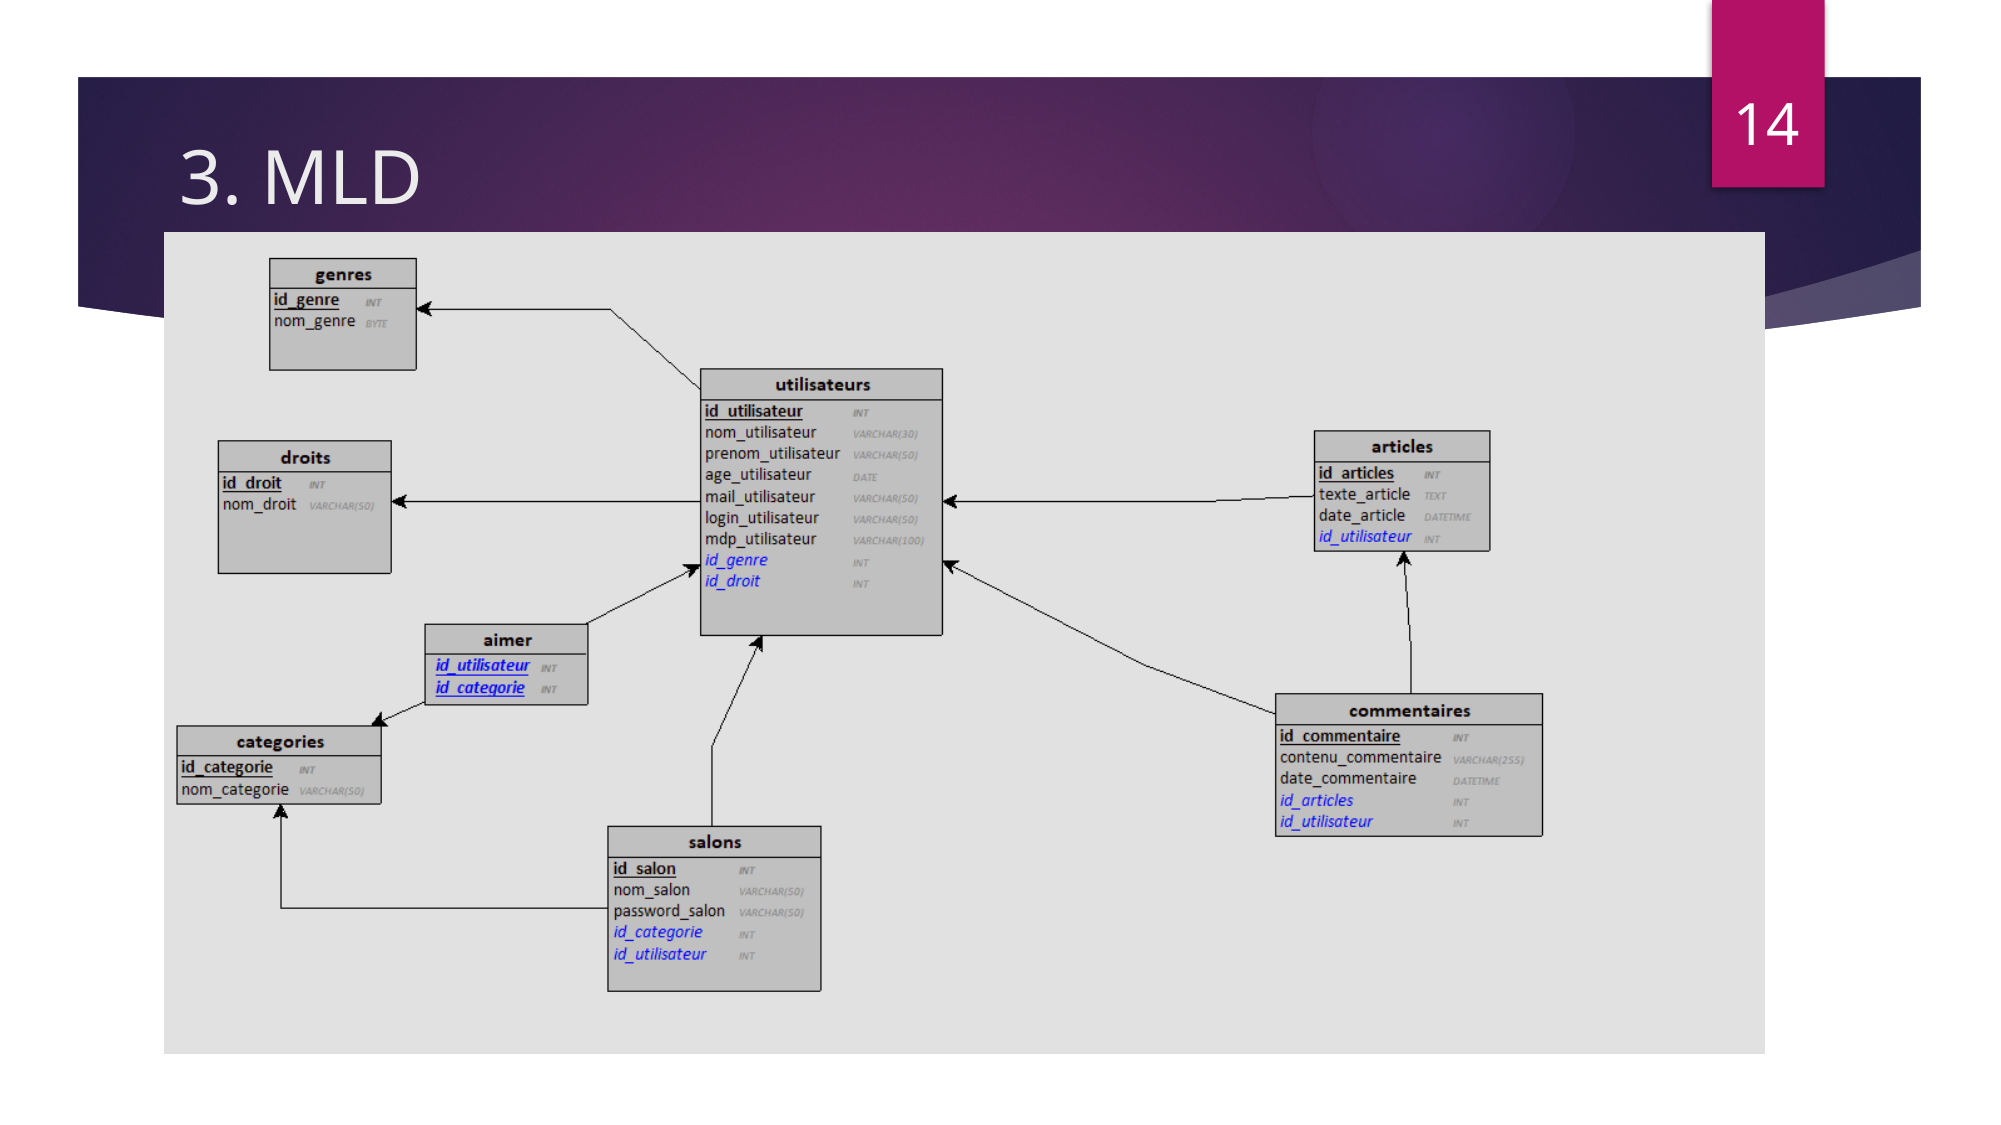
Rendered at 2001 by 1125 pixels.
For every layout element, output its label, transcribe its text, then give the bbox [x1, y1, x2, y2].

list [163, 232, 1765, 1055]
slide_number 14 [1698, 48, 1836, 175]
title 3. MLD [164, 116, 1602, 232]
